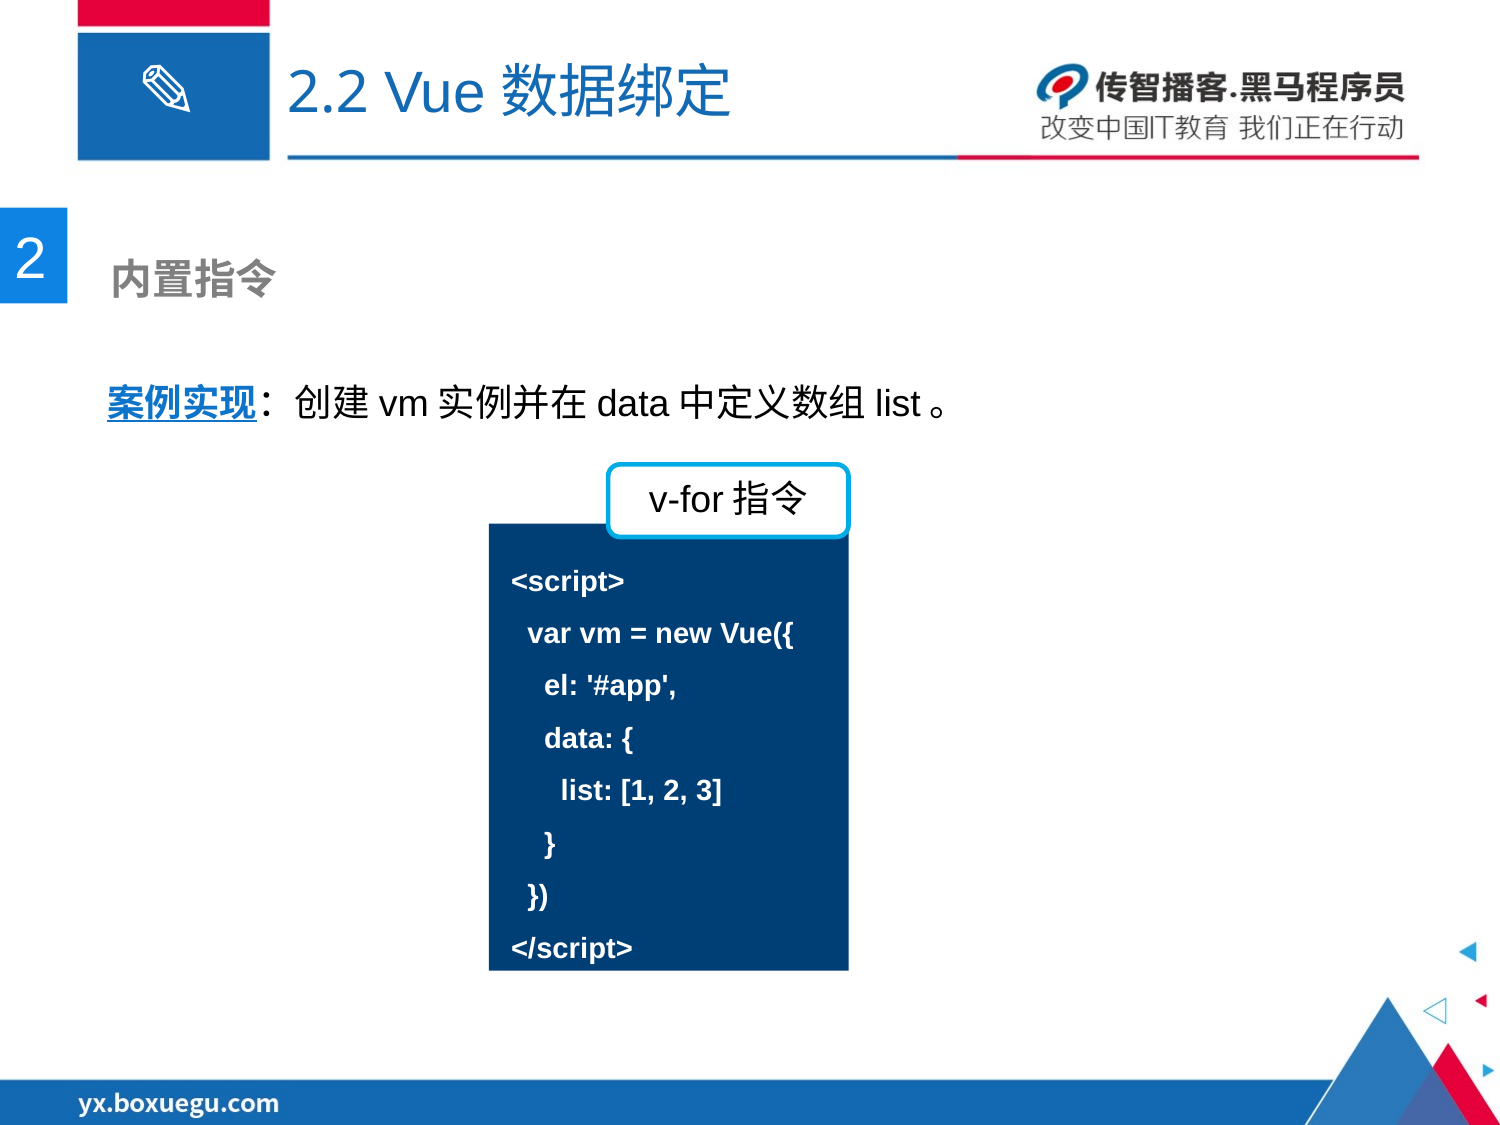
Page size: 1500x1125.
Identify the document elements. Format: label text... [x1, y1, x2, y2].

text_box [488, 523, 849, 971]
text_box v-for指令 [608, 464, 849, 523]
text_box 案例实现：创建vm实例并在data中定义数组list。 [92, 326, 1390, 432]
text_box 内置指令 [70, 245, 842, 310]
title 2.2 Vue数据绑定 [271, 25, 1046, 153]
picture [0, 0, 1500, 1125]
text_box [0, 207, 68, 304]
